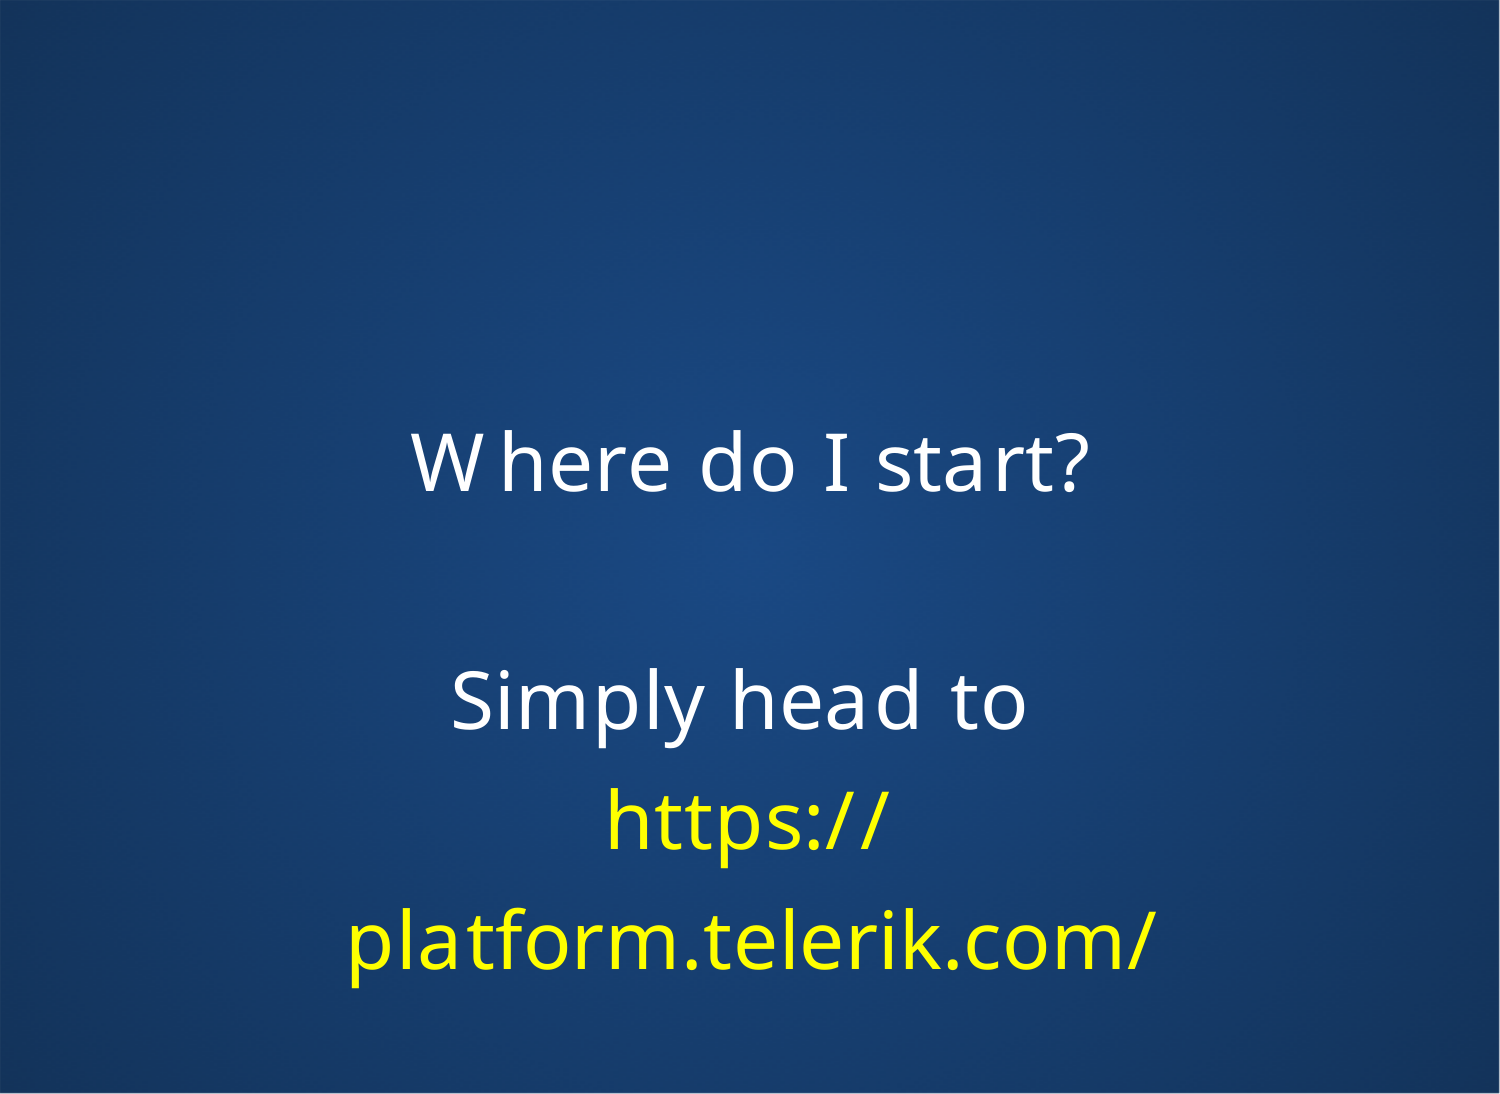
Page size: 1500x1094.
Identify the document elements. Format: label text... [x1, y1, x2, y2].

picture [0, 0, 1500, 1094]
text_box Where do I start? Simply head to https://platform.telerik.com/ [310, 411, 1191, 986]
